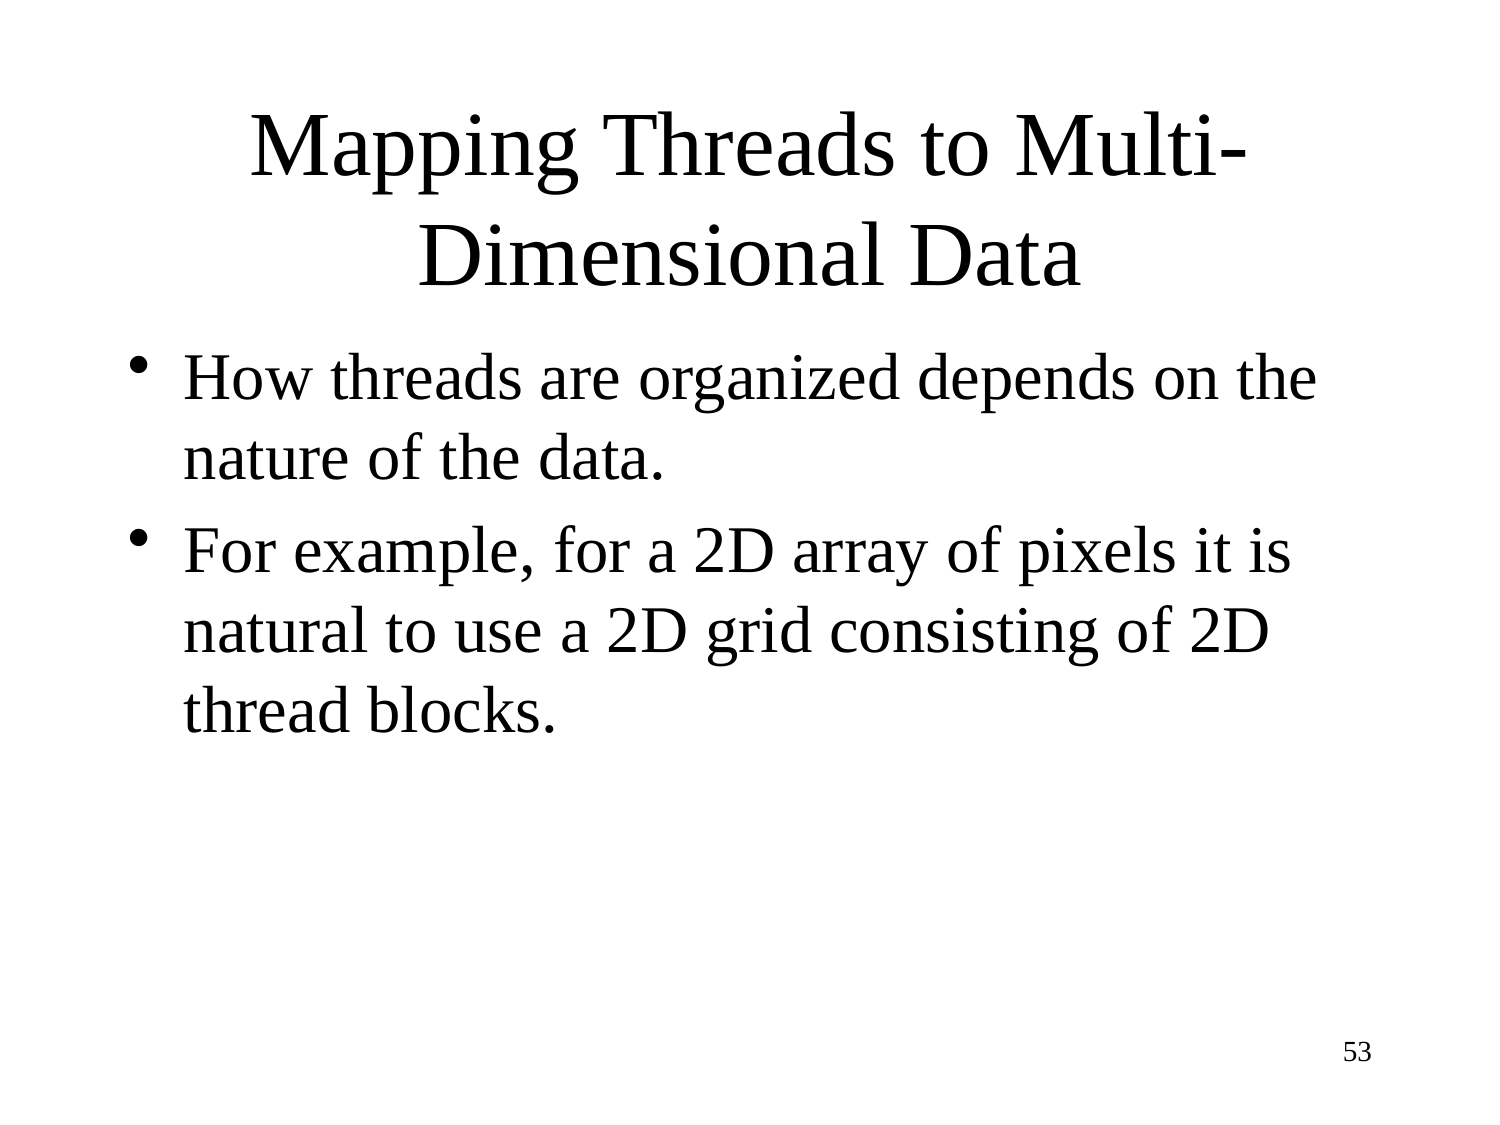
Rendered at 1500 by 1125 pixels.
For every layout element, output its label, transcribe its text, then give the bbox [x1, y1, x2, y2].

slide_number 53 [1074, 1024, 1388, 1101]
title Mapping Threads to Multi-Dimensional Data [112, 99, 1388, 288]
list How threads are organized depends on the nature of the data. For example, for a 2D array of pixels it is natural to use a 2D grid consisting of 2D thread blocks. [112, 324, 1388, 1000]
